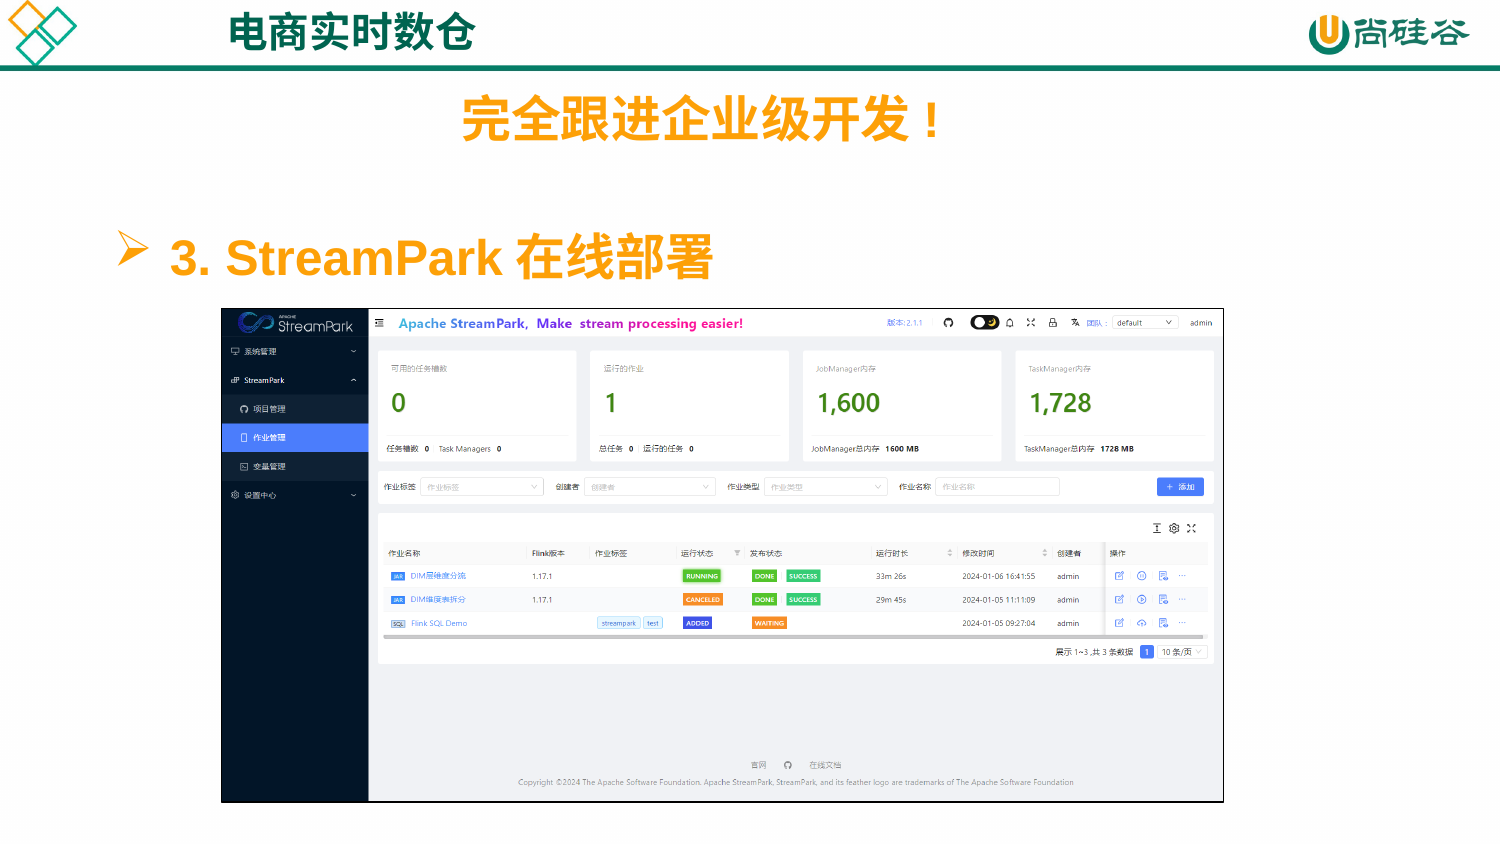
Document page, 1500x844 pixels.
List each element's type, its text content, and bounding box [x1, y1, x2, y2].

text_box 电商实时数仓 [0, 0, 703, 64]
picture [0, 0, 1500, 844]
text_box 完全跟进企业级开发! [446, 79, 963, 155]
text_box 3. StreamPark在线部署 [98, 217, 1090, 293]
